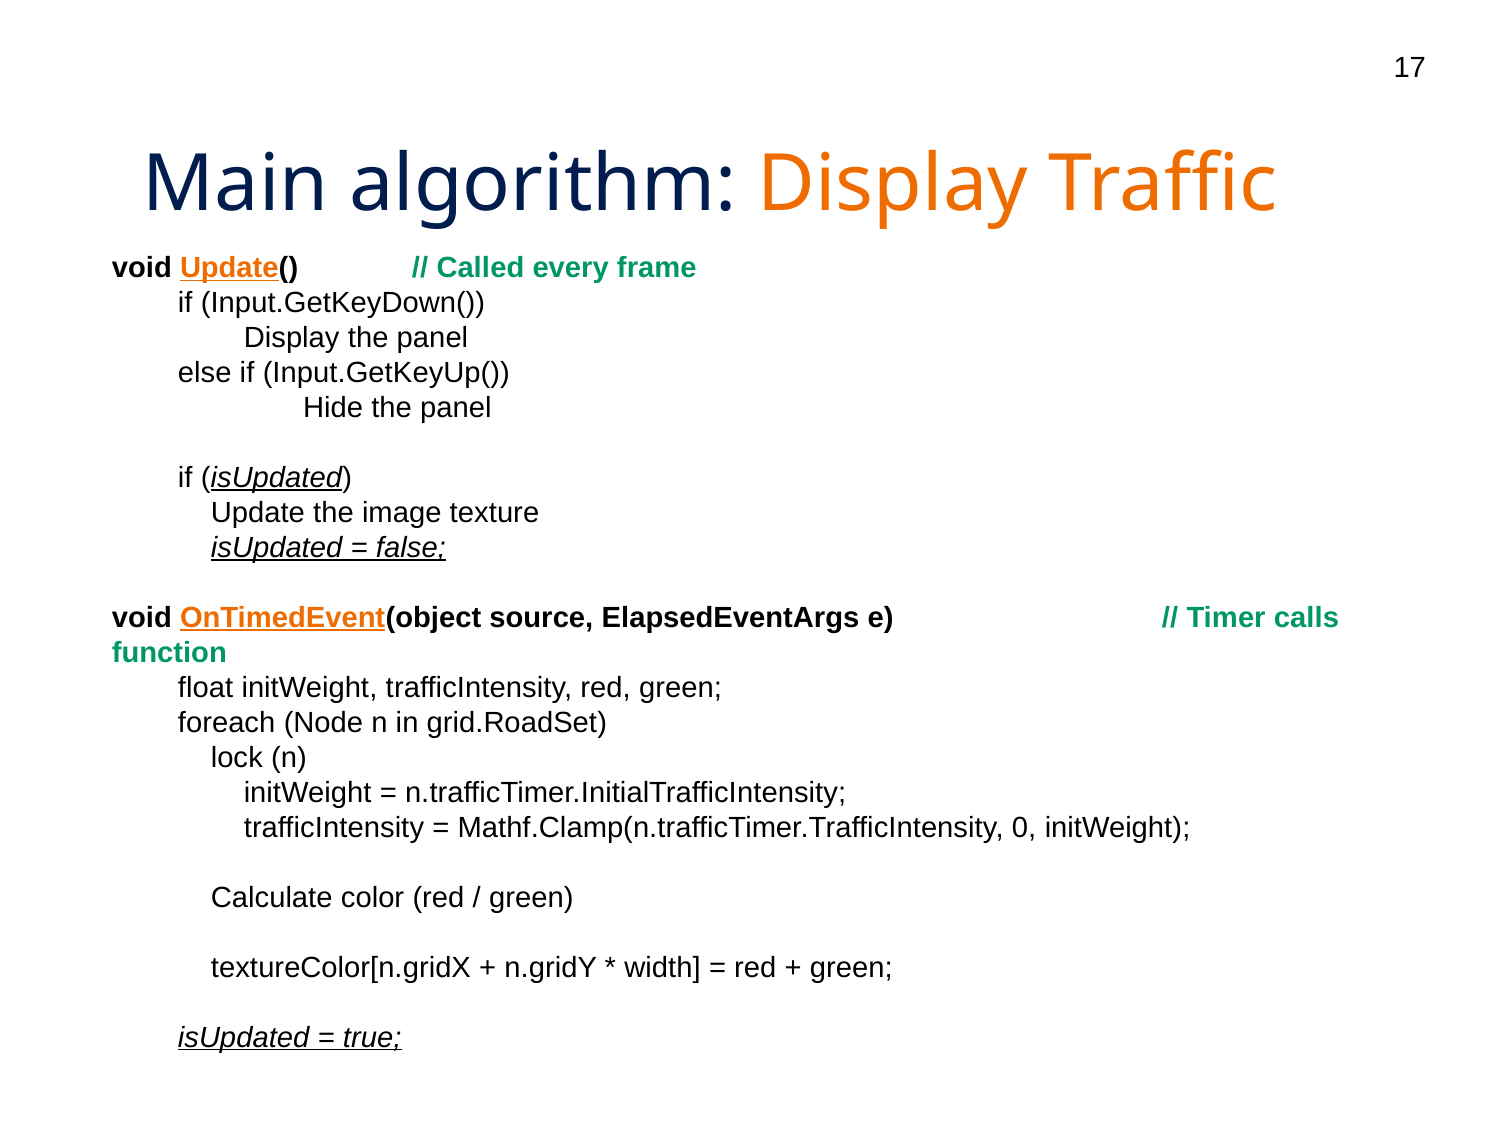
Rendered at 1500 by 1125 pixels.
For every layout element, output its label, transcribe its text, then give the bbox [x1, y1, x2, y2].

slide_number ‹#› [1378, 35, 1460, 96]
text_box void Update() // Called every frame if (Input.GetKeyDown()) Display the panel else if (Input.GetKeyUp()) Hide the panel if (isUpdated) Update the image texture isUpdated = false; void OnTimedEvent(object source, ElapsedEventArgs e) // Timer calls function float initWeight, trafficIntensity, red, green; foreach (Node n in grid.RoadSet) lock (n) initWeight = n.trafficTimer.InitialTrafficIntensity; trafficIntensity = Mathf.Clamp(n.trafficTimer.TrafficIntensity, 0, initWeight); Calculate color (red / green) textureColor[n.gridX + n.gridY * width] = red + green; isUpdated = true; [96, 233, 1404, 1088]
title Main algorithm: Display Traffic [127, 62, 1463, 234]
picture [24, 30, 1473, 1094]
